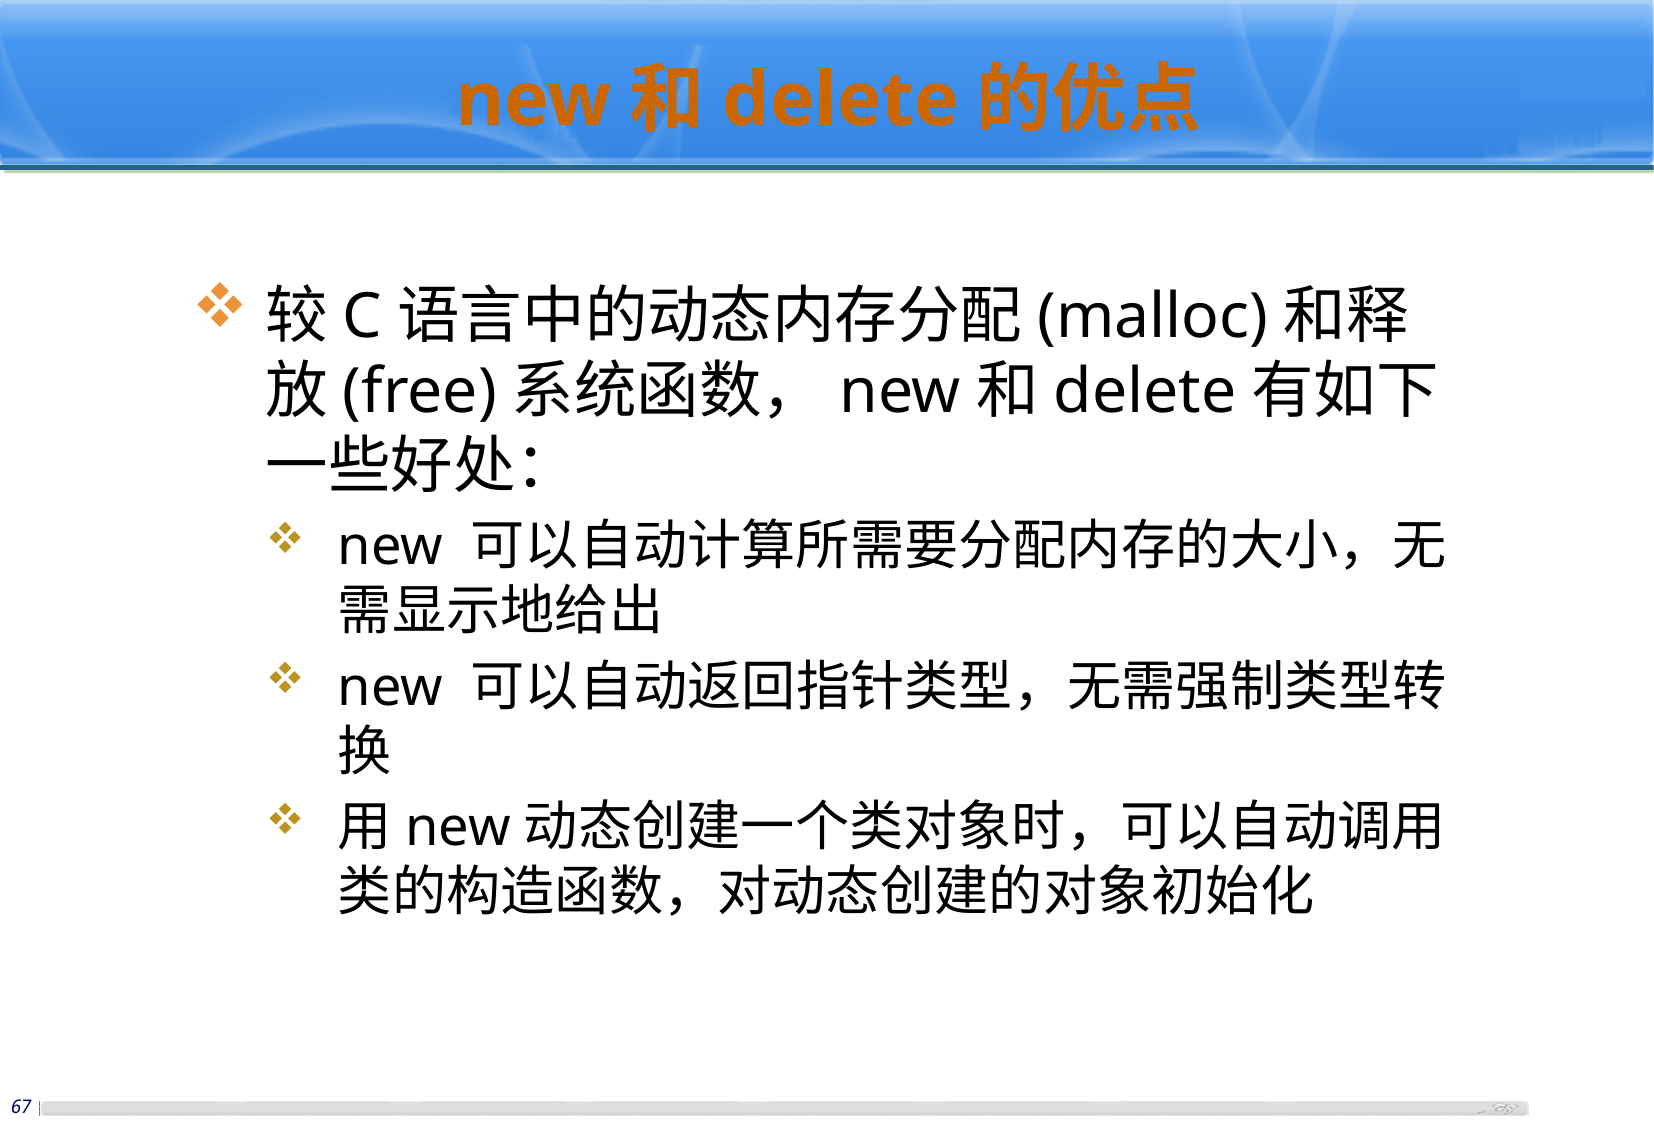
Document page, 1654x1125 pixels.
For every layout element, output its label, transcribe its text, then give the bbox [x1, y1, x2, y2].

picture [39, 1101, 1529, 1116]
list 较C语言中的动态内存分配(malloc)和释放(free)系统函数，new和delete有如下一些好处： new 可以自动计算所需要分配内存的大小，无需显示地给出 new 可以自动返回指针类型，无需强制类型转换 用new动态创建一个类对象时，可以自动调用类的构造函数，对动态创建的对象初始化 [177, 267, 1480, 835]
title new和delete的优点 [279, 42, 1378, 121]
picture [0, 0, 1654, 165]
